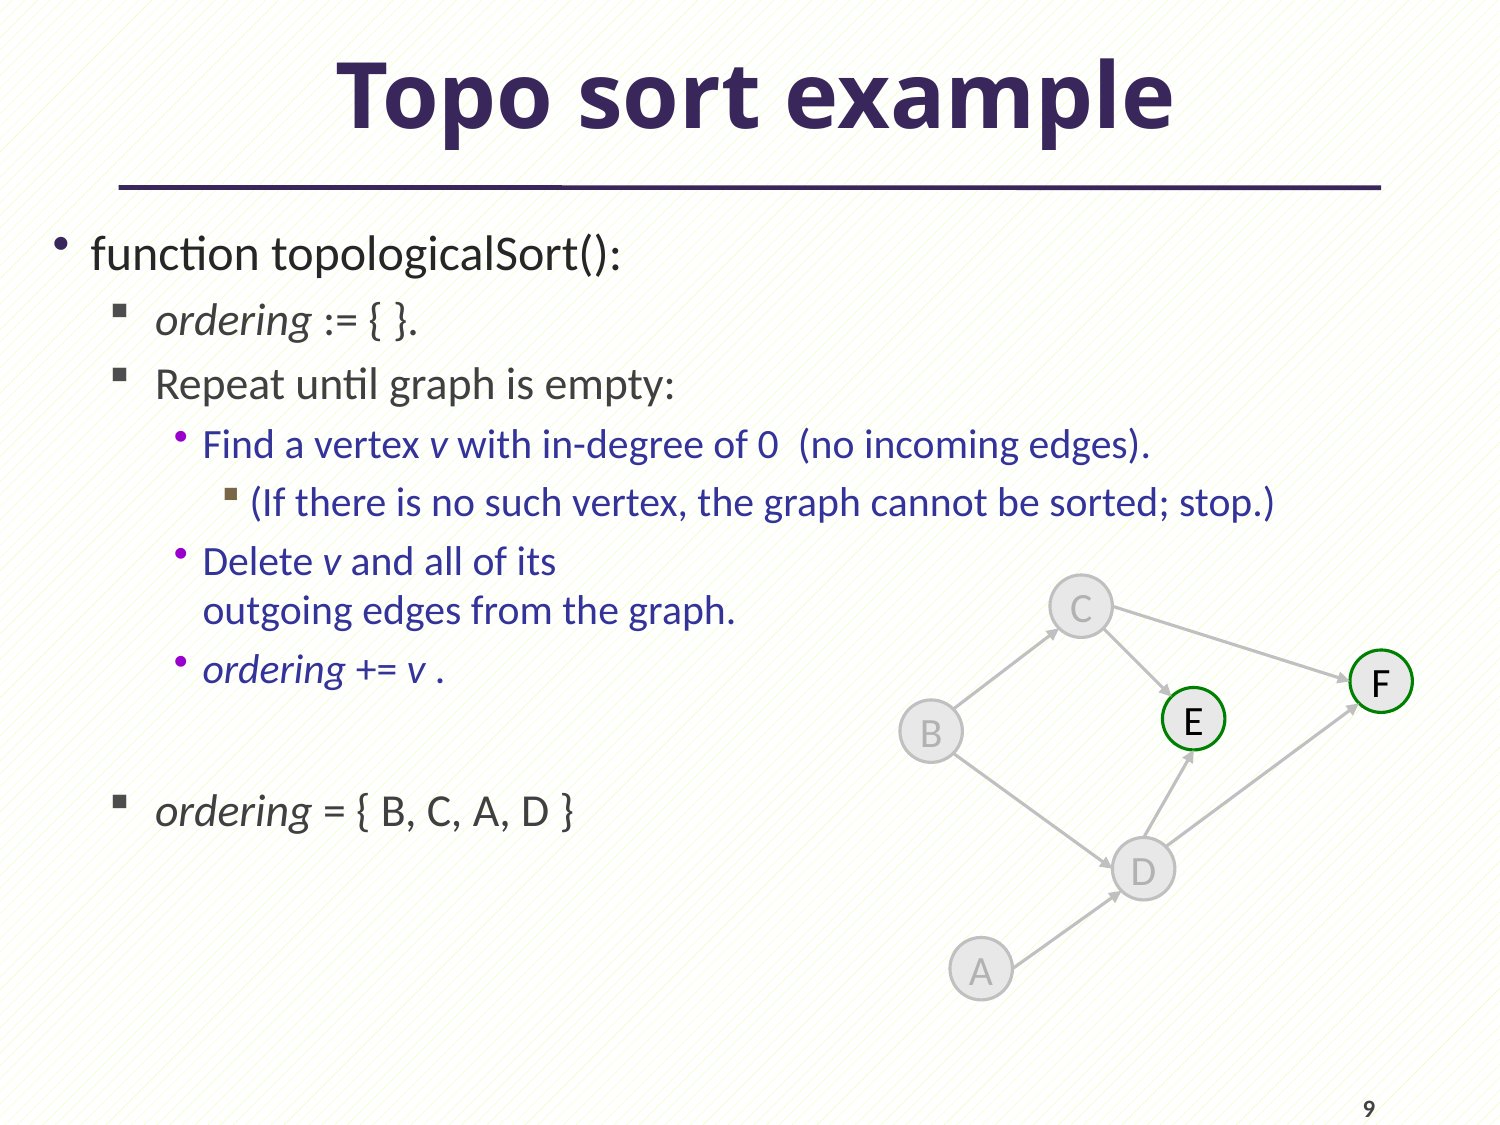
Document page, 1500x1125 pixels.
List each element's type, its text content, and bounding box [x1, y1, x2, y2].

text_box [899, 574, 1413, 1001]
title Topo sort example [6, 0, 1500, 186]
list function topologicalSort(): ordering := { }. Repeat until graph is empty: Find a vertex v with in-degree of 0 (no incoming edges). (If there is no such vertex, the graph cannot be sorted; stop.) Delete v and all of its outgoing edges from the graph. ordering += v . ordering = { B, C, A, D } [0, 212, 1500, 1125]
